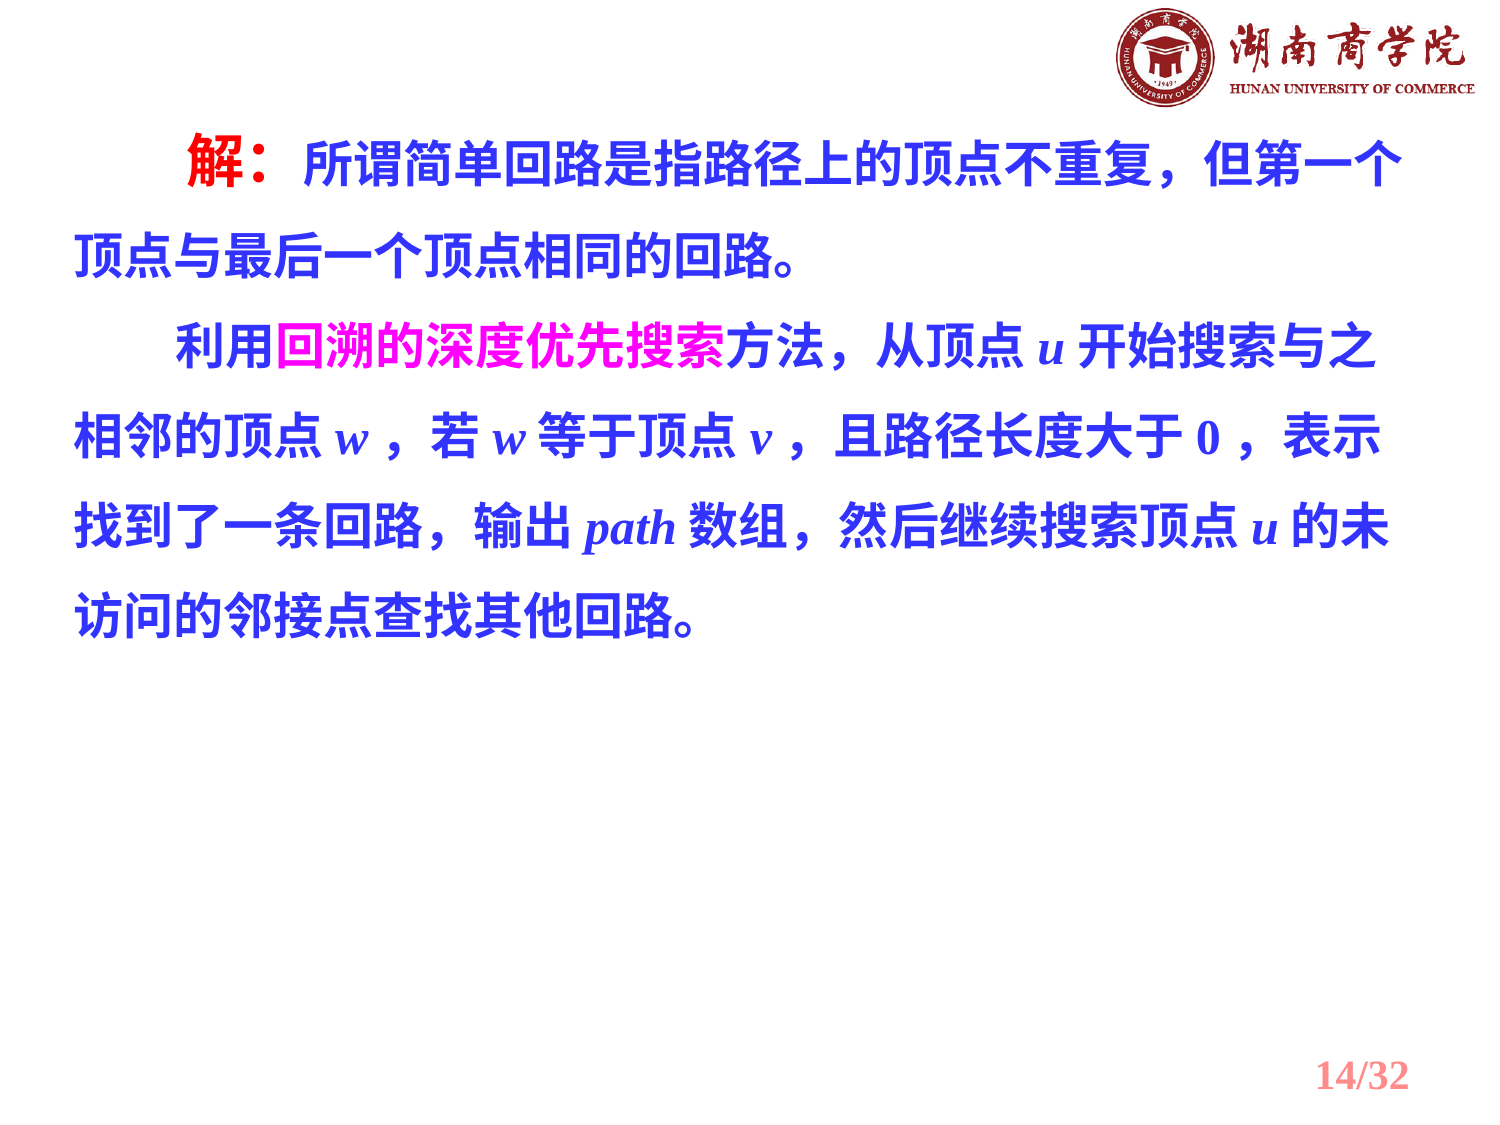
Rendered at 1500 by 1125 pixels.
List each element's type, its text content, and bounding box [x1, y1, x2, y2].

text_box 解：所谓简单回路是指路径上的顶点不重复，但第一个顶点与最后一个顶点相同的回路。 利用回溯的深度优先搜索方法，从顶点u开始搜索与之相邻的顶点w，若w等于顶点v，且路径长度大于0，表示找到了一条回路，输出path数组，然后继续搜索顶点u的未访问的邻接点查找其他回路。 [58, 82, 1442, 652]
picture [1086, 0, 1500, 113]
slide_number 14/32 [1074, 1042, 1425, 1103]
